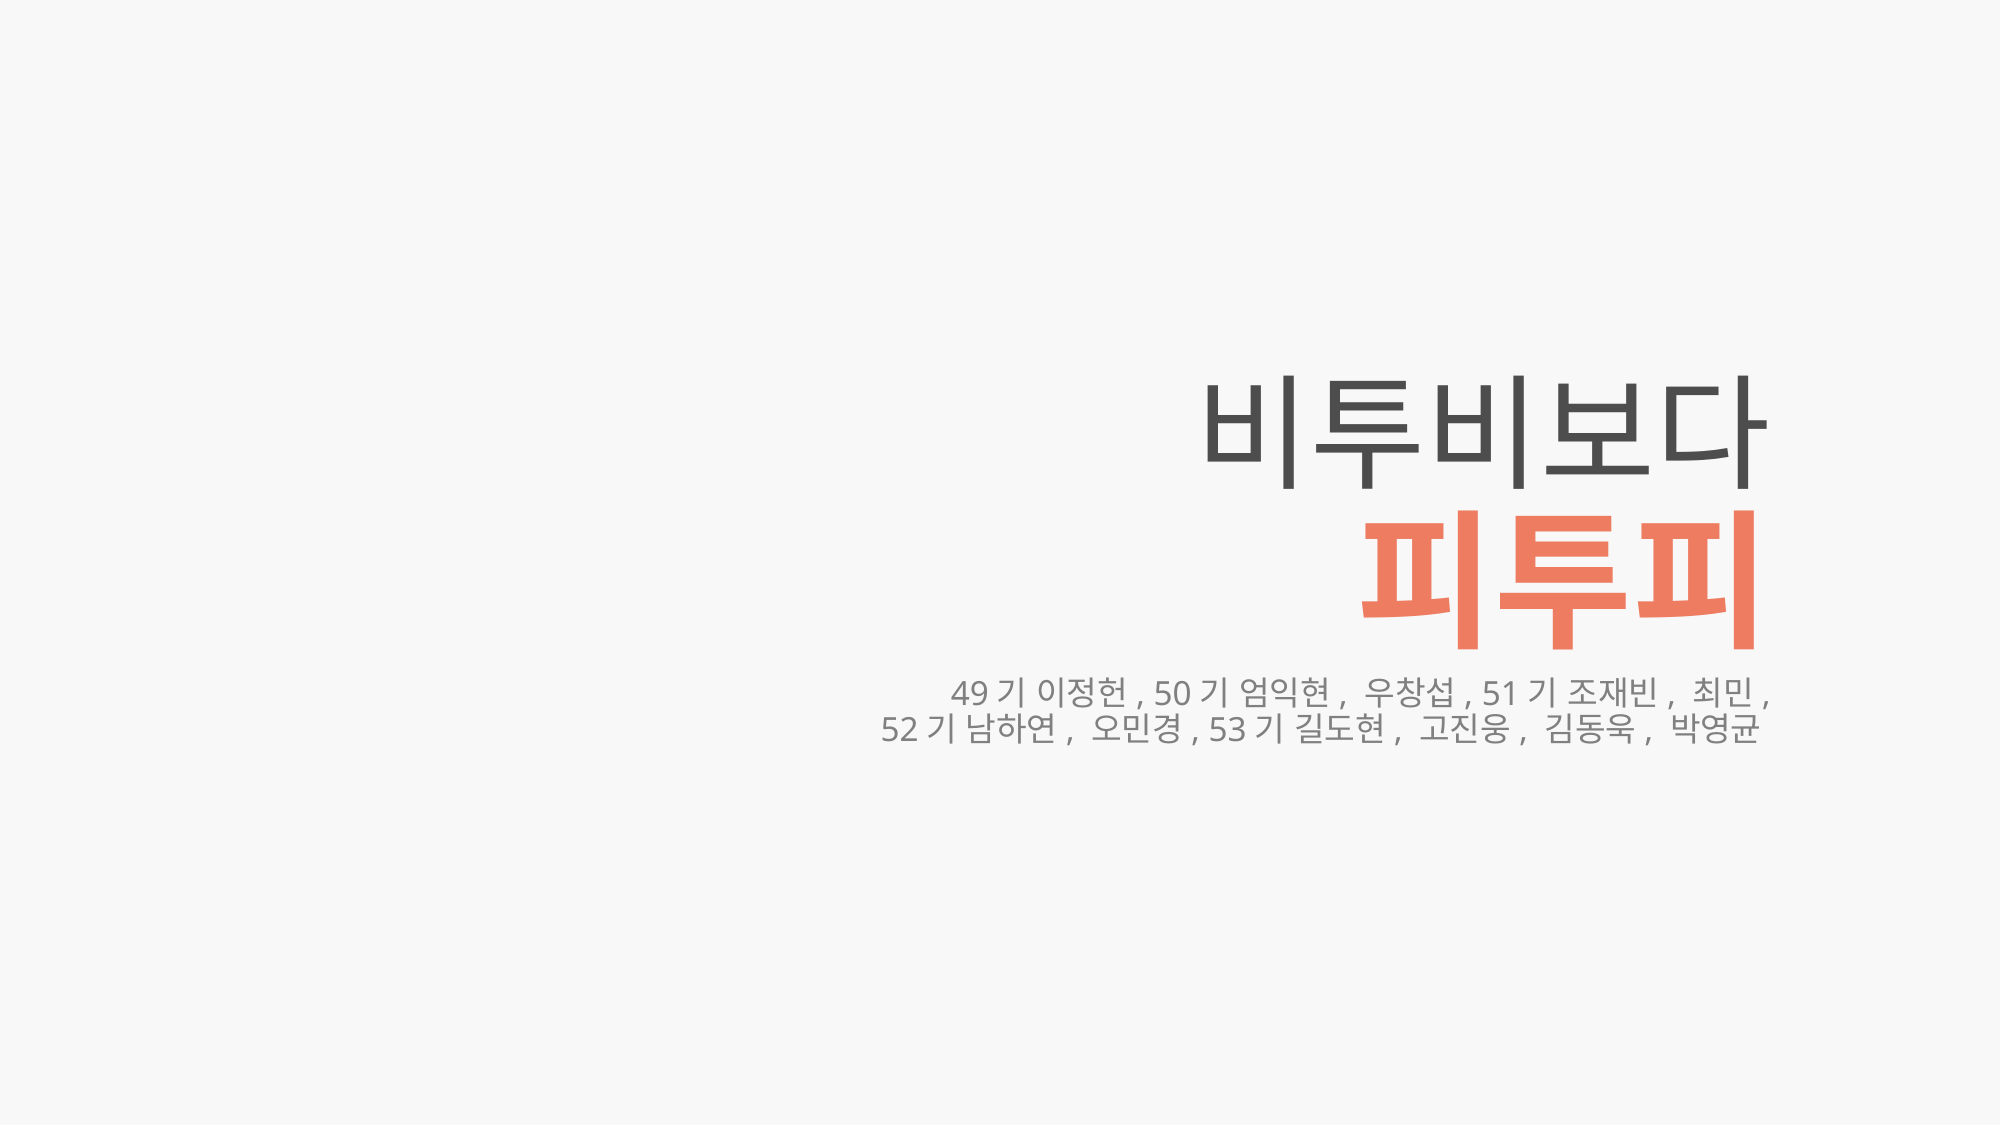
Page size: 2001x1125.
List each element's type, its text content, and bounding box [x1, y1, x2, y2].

list 49기 이정헌, 50기 엄익현, 우창섭, 51기 조재빈, 최민, 52기 남하연, 오민경, 53기 길도현, 고진웅, 김동욱, 박영균 [785, 663, 1786, 762]
title 비투비보다 피투피 [994, 375, 1786, 663]
